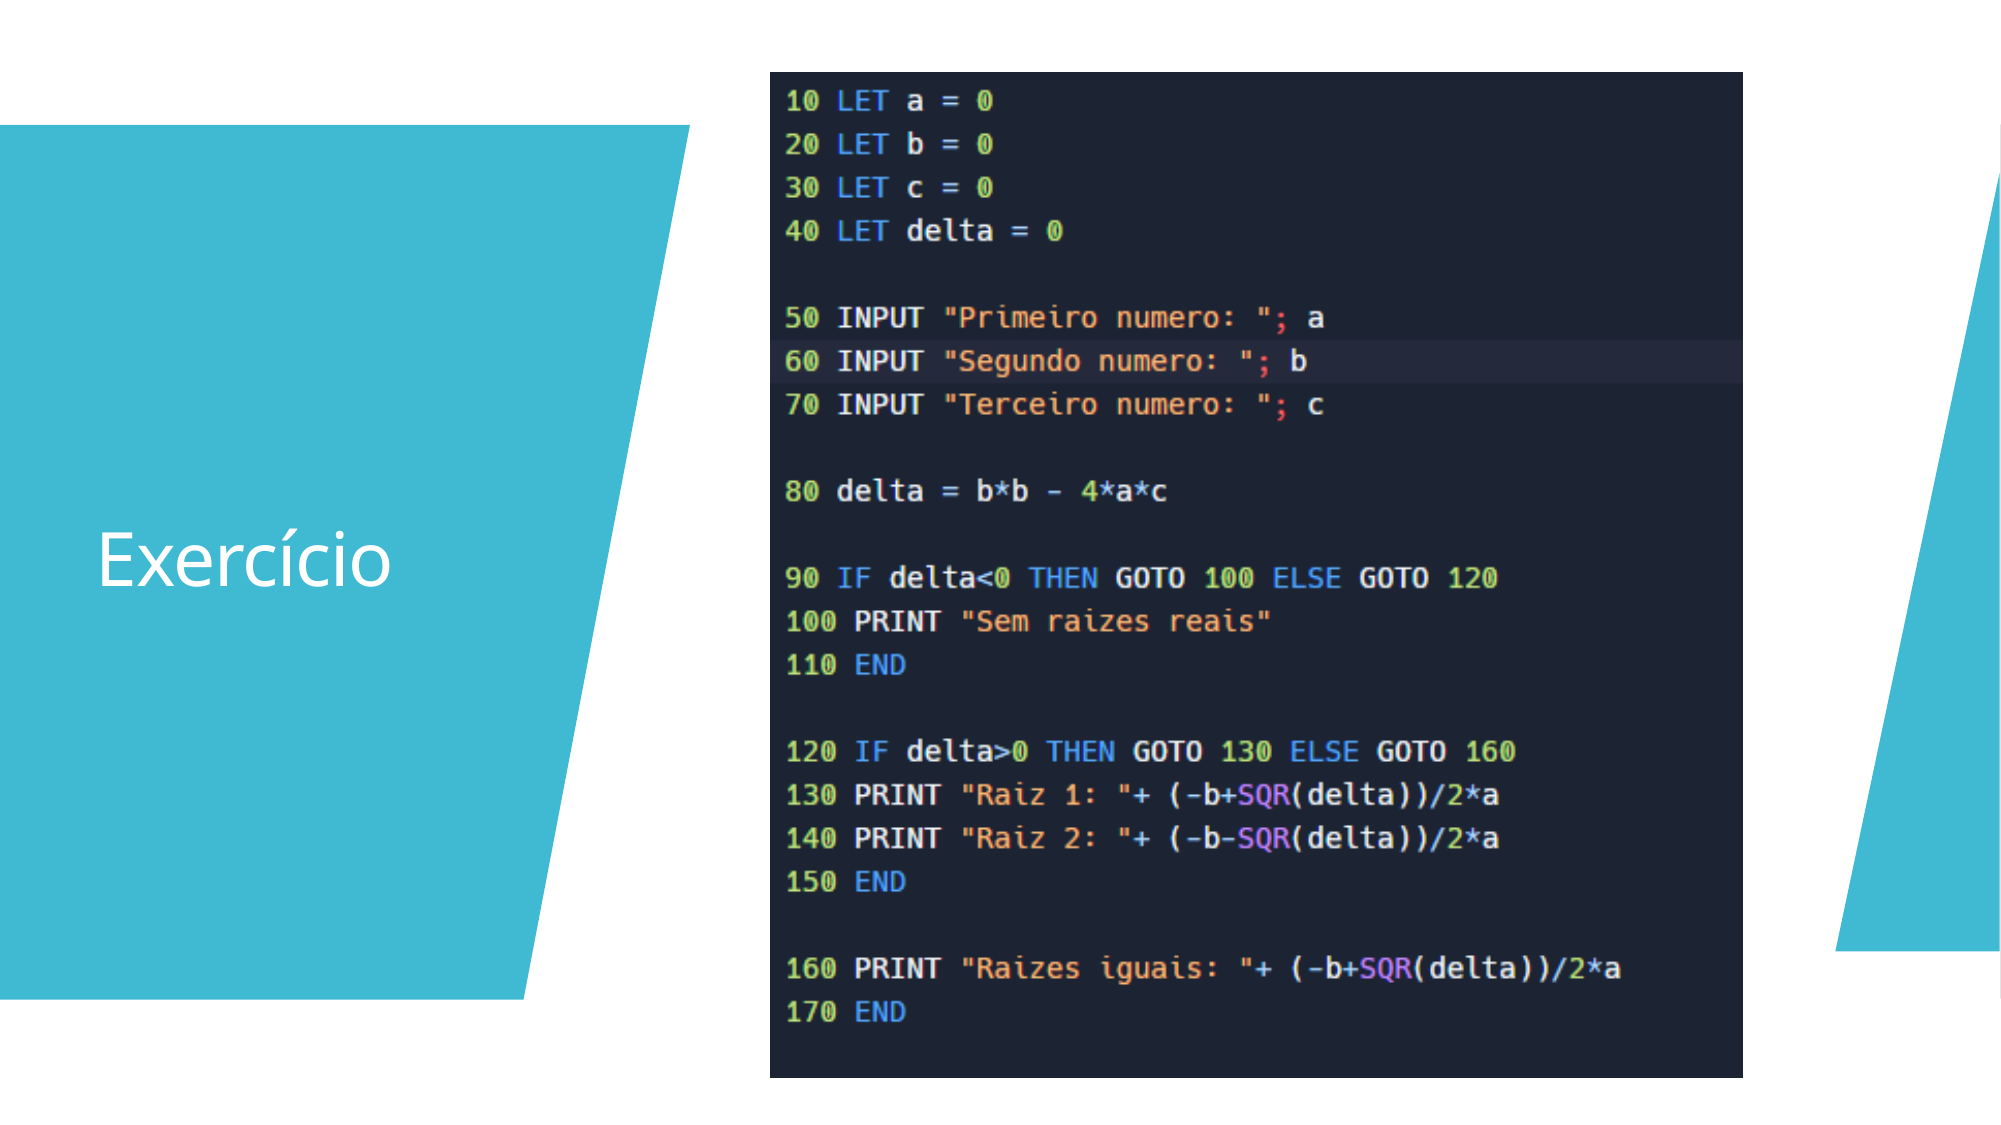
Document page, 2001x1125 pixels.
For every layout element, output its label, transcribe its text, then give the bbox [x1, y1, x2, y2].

text_box [0, 122, 693, 1002]
title Exercício [81, 276, 537, 849]
text_box [1832, 172, 2000, 954]
picture [769, 72, 1743, 1078]
text_box [0, 0, 2000, 1125]
